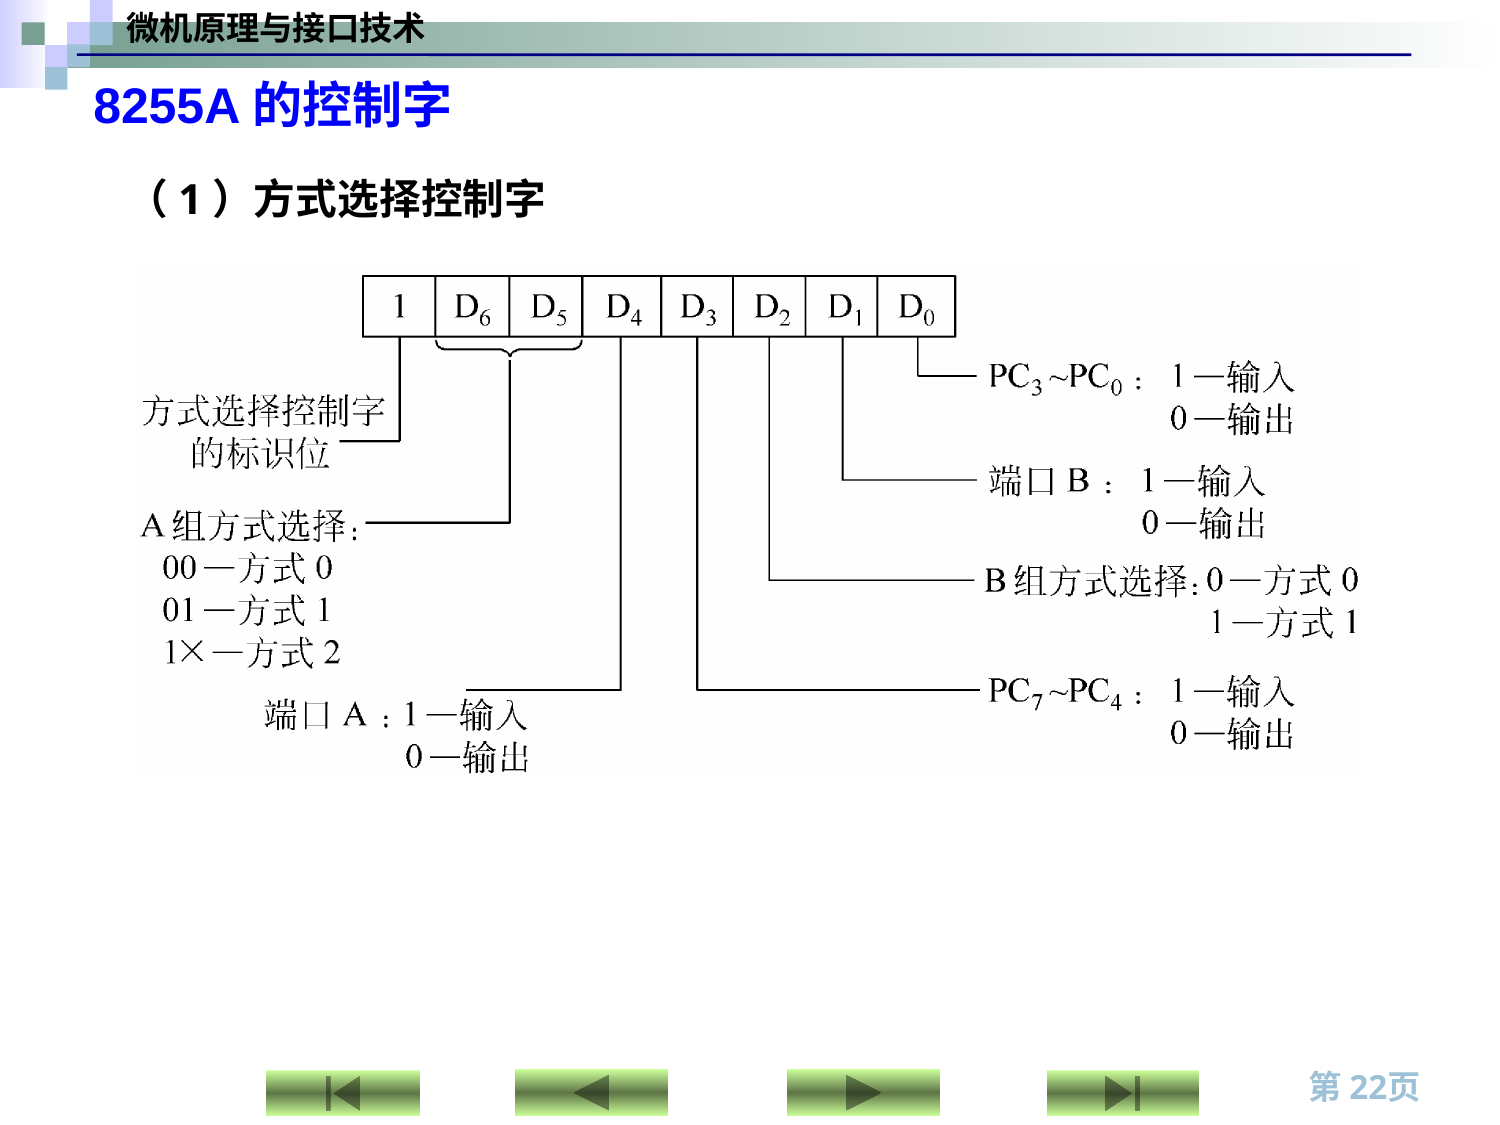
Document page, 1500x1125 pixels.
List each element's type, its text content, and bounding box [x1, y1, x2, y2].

picture [135, 266, 1361, 779]
text_box 8255A的控制字 [41, 66, 767, 142]
text_box （1）方式选择控制字 [111, 165, 917, 231]
text_box [0, 160, 973, 236]
